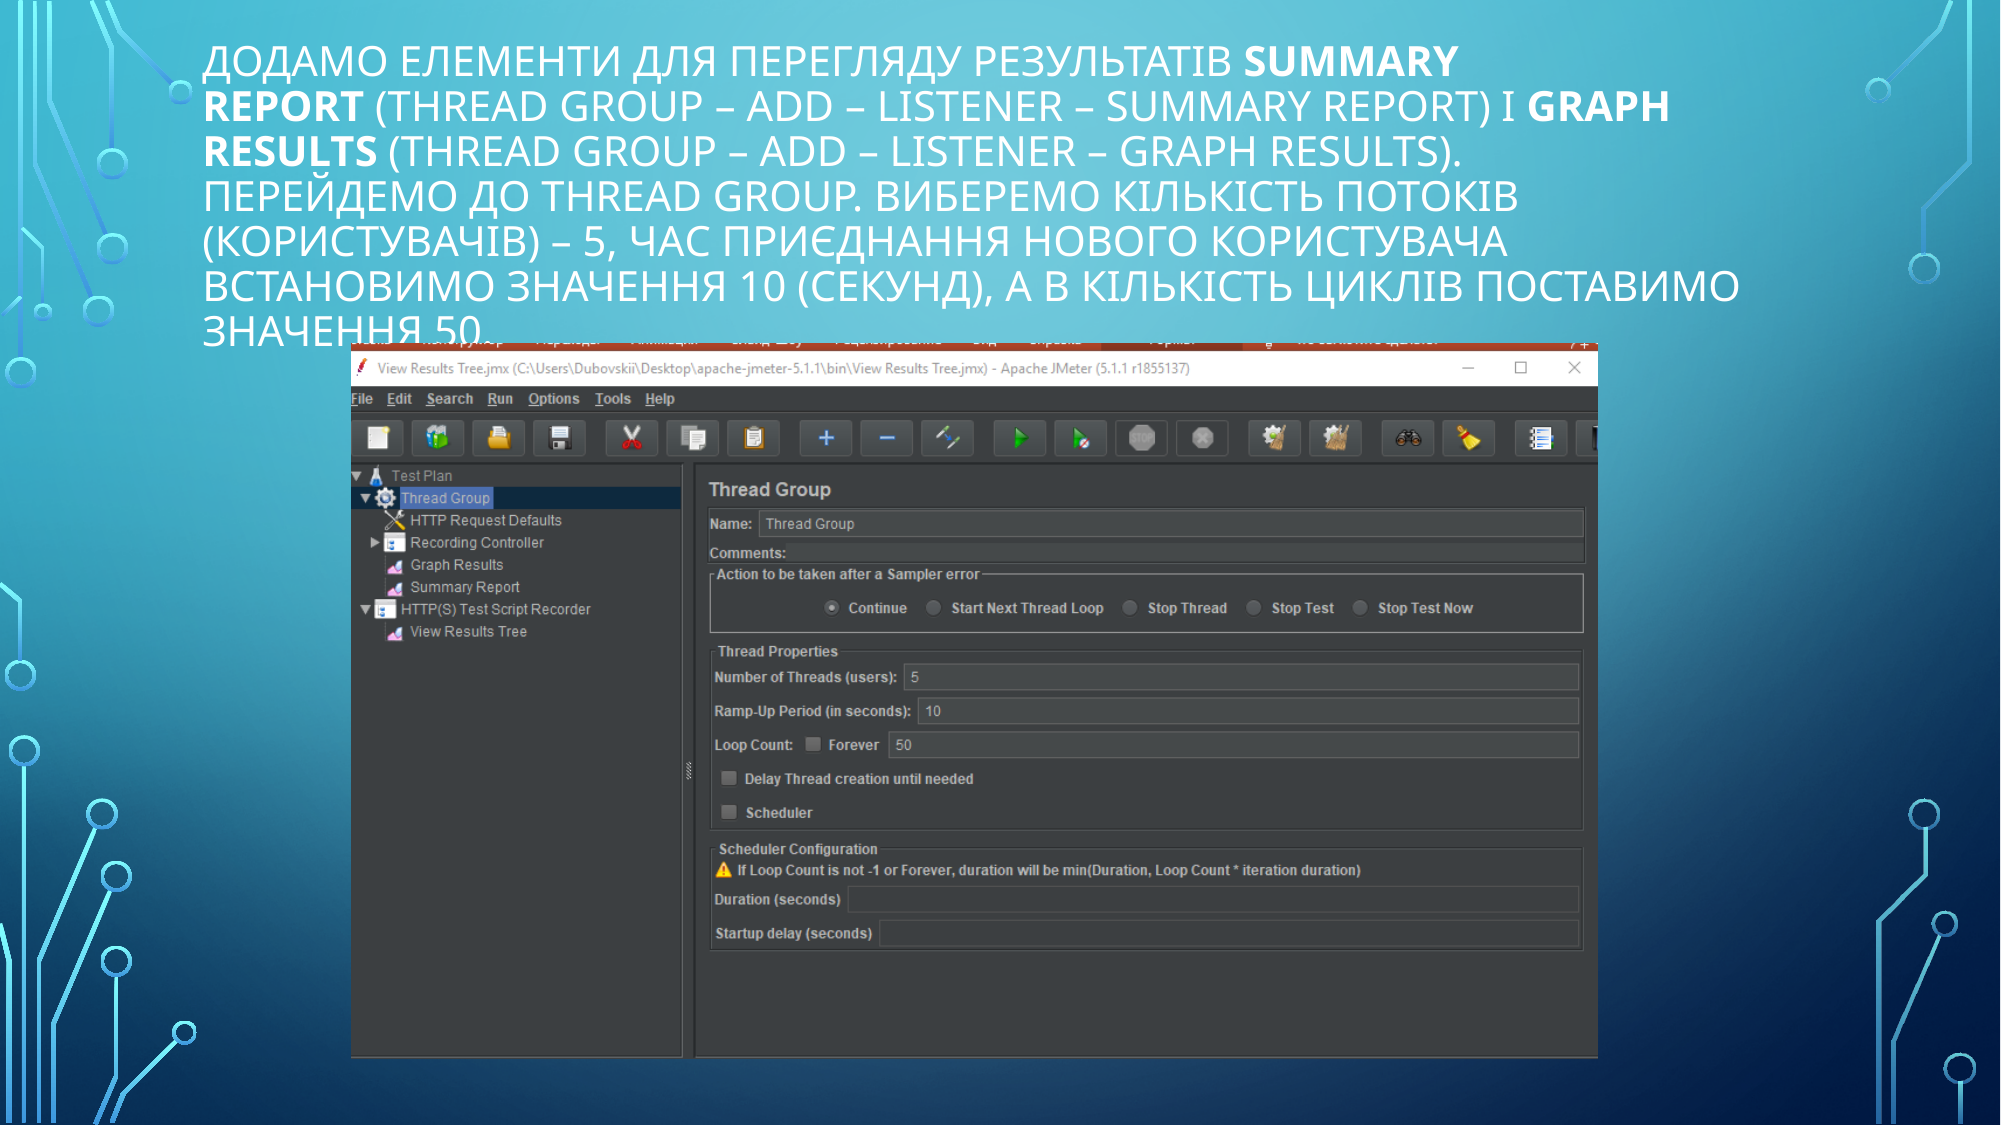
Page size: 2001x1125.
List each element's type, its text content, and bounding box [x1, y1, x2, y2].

title додамо елементи для перегляду результатів Summary Report (Thread Group – Add – Listener – Summary Report) і Graph Results (Thread Group – Add – Listener – Graph Results). Перейдемо до Thread Group. Виберемо кількість потоків (користувачів) – 5, час приєднання нового користувача встановимо значення 10 (секунд), а в кількість циклів поставимо значення 50. [187, 101, 1813, 344]
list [351, 343, 1599, 1059]
